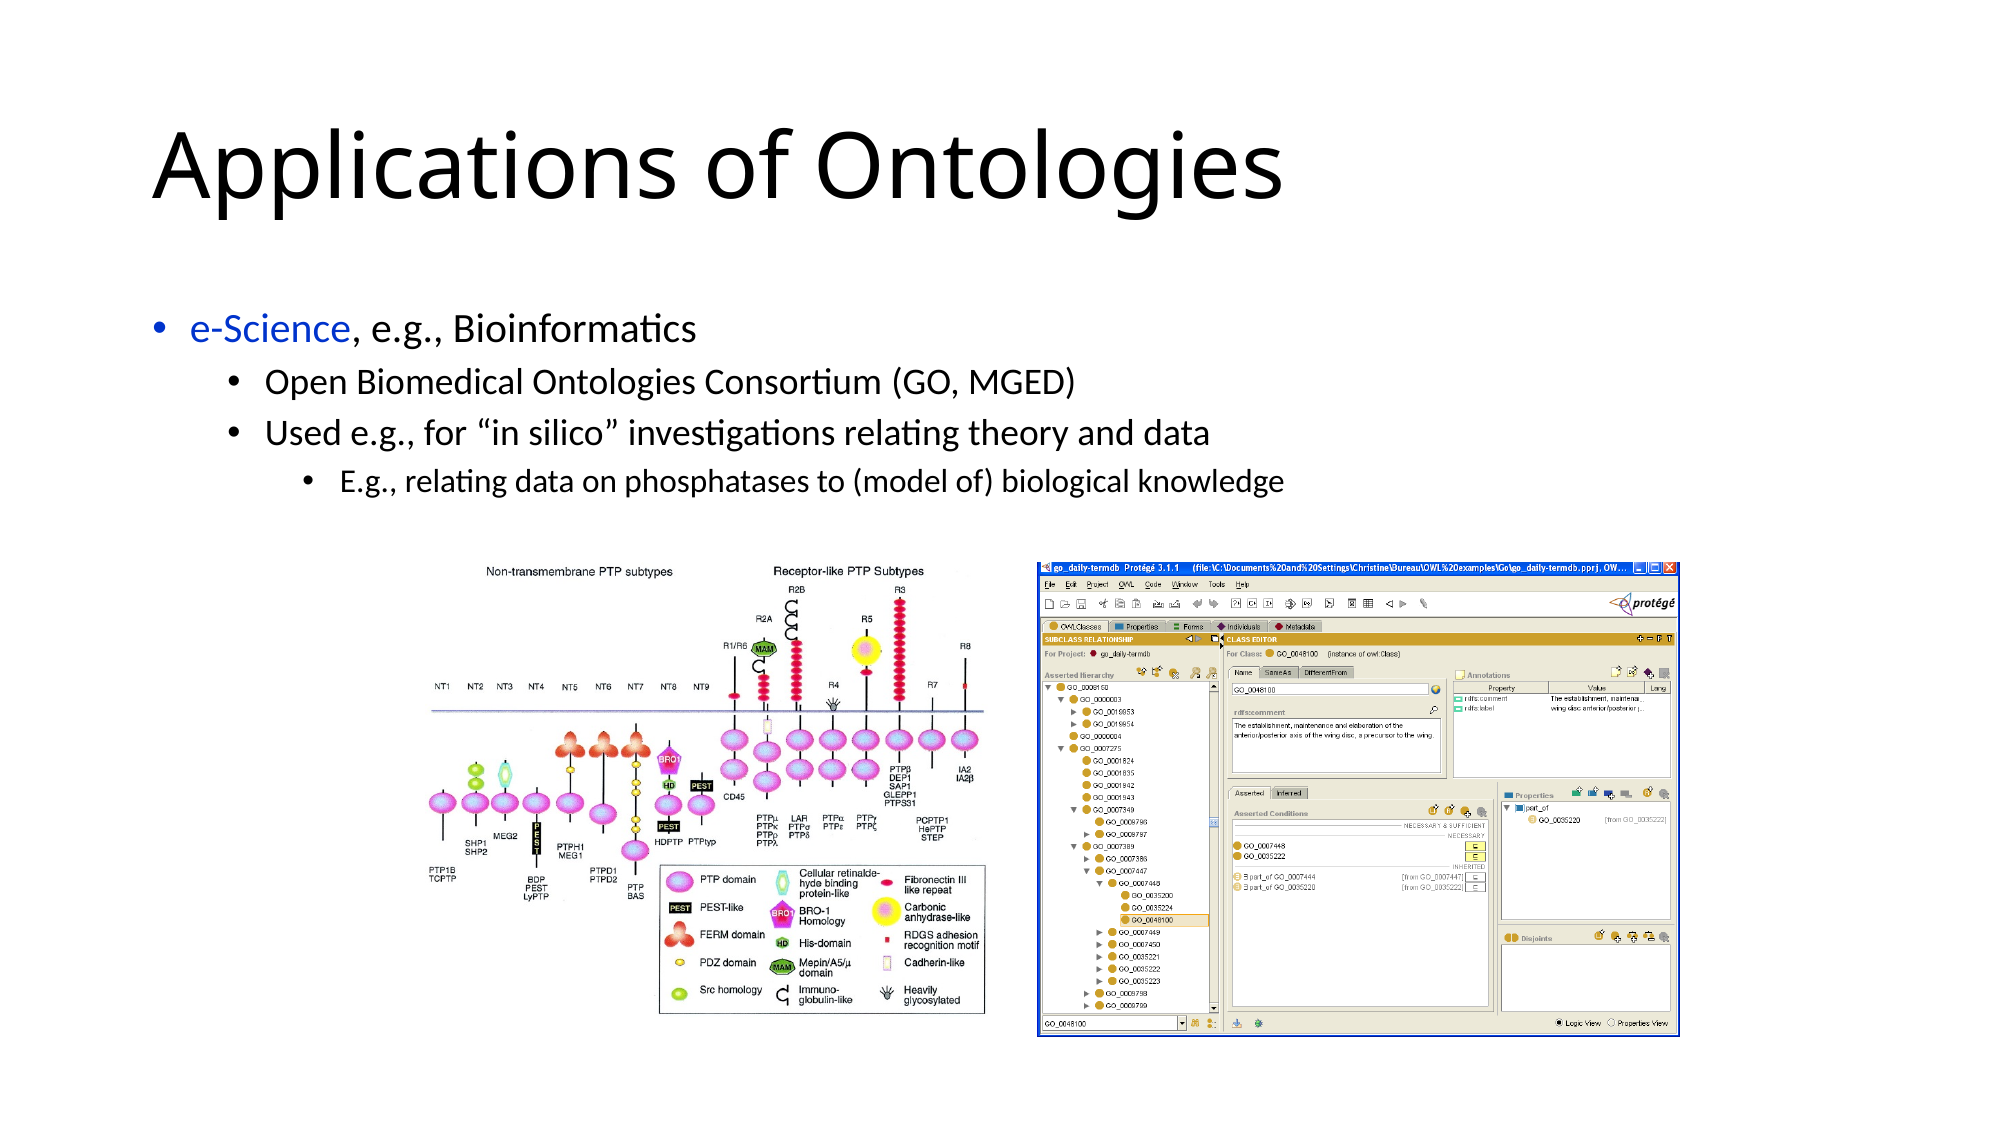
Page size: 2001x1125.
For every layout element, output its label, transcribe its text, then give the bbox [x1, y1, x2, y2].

picture [424, 562, 988, 1018]
list e-Science, e.g., Bioinformatics Open Biomedical Ontologies Consortium (GO, MGED) Used e.g., for “in silico” investigations relating theory and data E.g., relating data on phosphatases to (model of) biological knowledge [137, 299, 1863, 1014]
picture [1037, 562, 1680, 1037]
title Applications of Ontologies [137, 59, 1863, 278]
